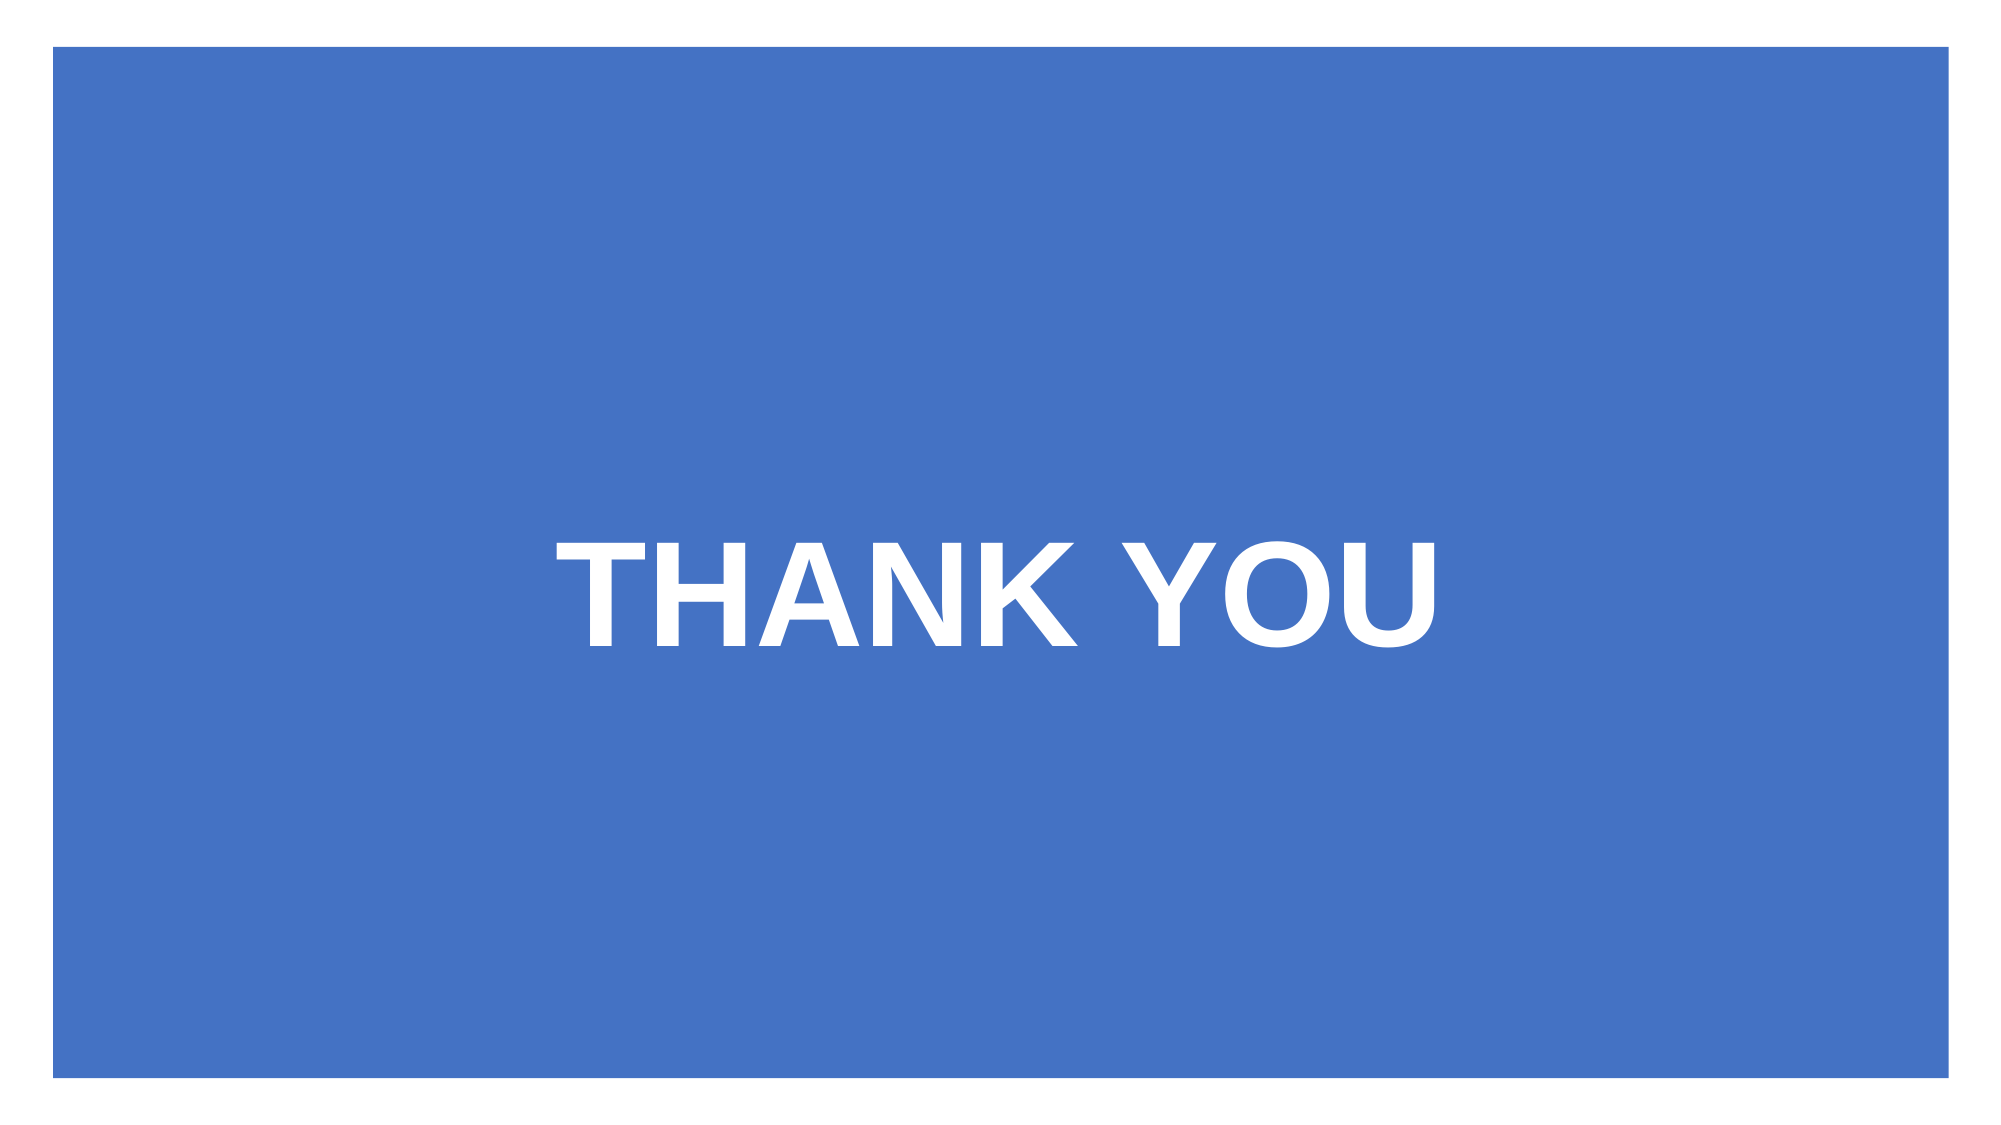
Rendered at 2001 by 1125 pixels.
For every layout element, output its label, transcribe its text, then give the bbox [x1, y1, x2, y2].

text_box THANK YOU [540, 452, 1460, 684]
text_box [52, 46, 1950, 1079]
